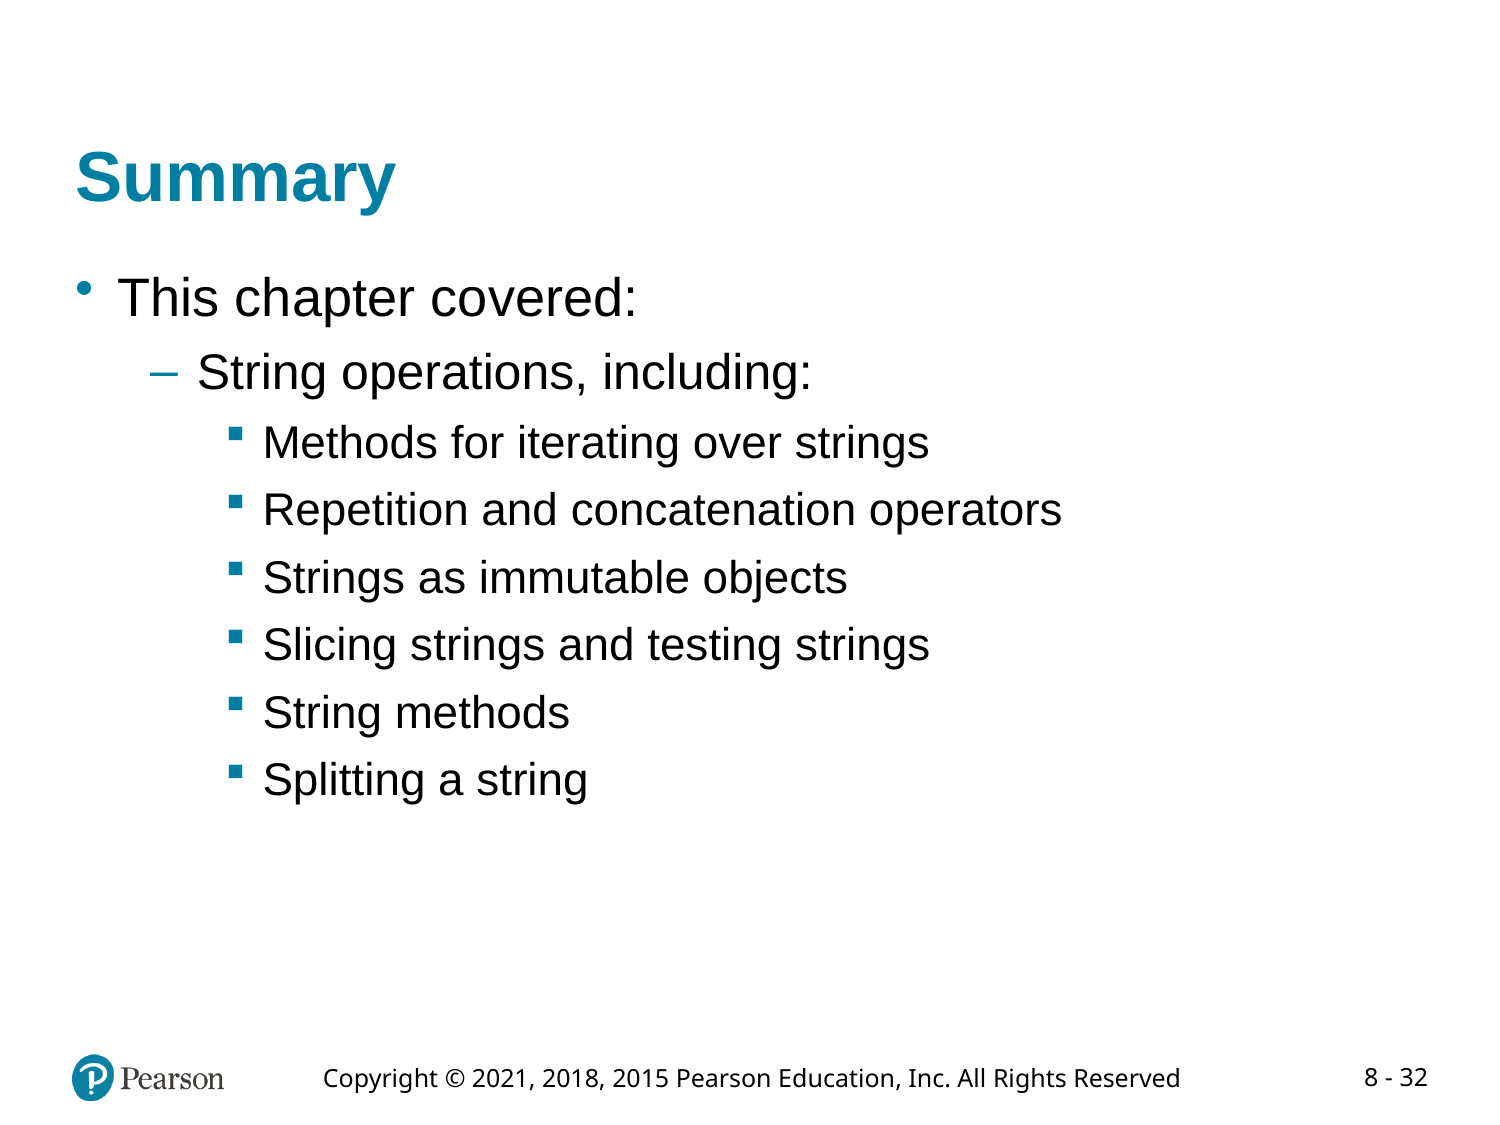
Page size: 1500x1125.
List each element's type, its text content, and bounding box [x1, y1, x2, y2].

picture [72, 1087, 83, 1101]
title Summary [75, 35, 1425, 216]
list This chapter covered: String operations, including: Methods for iterating over strings Repetition and concatenation operators Strings as immutable objects Slicing strings and testing strings String methods Splitting a string [75, 262, 1425, 1005]
picture [99, 1054, 224, 1101]
picture [81, 1064, 107, 1089]
picture [72, 1054, 89, 1072]
